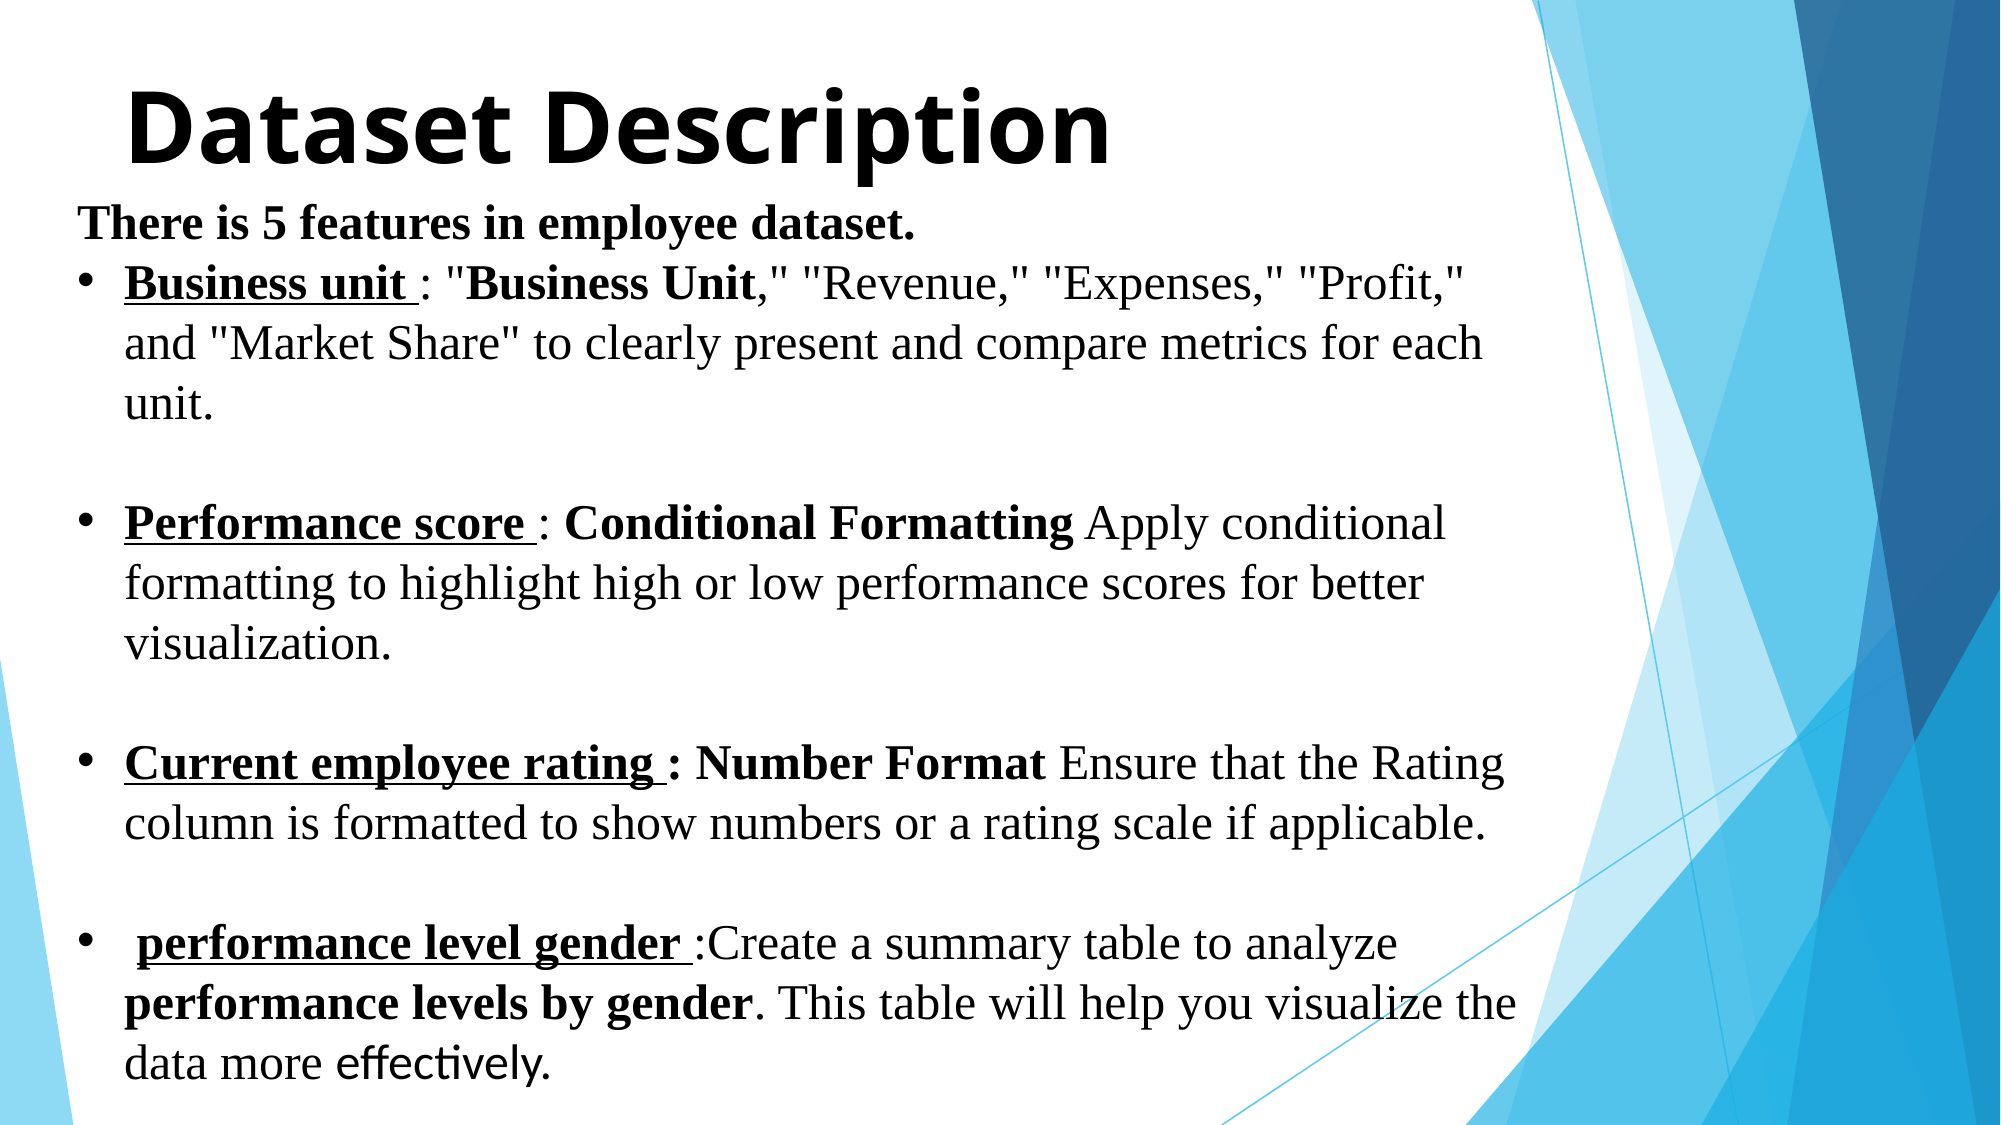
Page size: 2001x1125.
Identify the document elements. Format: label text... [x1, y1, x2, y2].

title Dataset Description [123, 63, 1877, 182]
text_box There is 5 features in employee dataset. Business unit : "Business Unit," "Revenue," "Expenses," "Profit," and "Market Share" to clearly present and compare metrics for each unit. Performance score : Conditional Formatting Apply conditional formatting to highlight high or low performance scores for better visualization. Current employee rating : Number Format Ensure that the Rating column is formatted to show numbers or a rating scale if applicable. performance level gender :Create a summary table to analyze performance levels by gender. This table will help you visualize the data more effectively. [62, 182, 1563, 1097]
